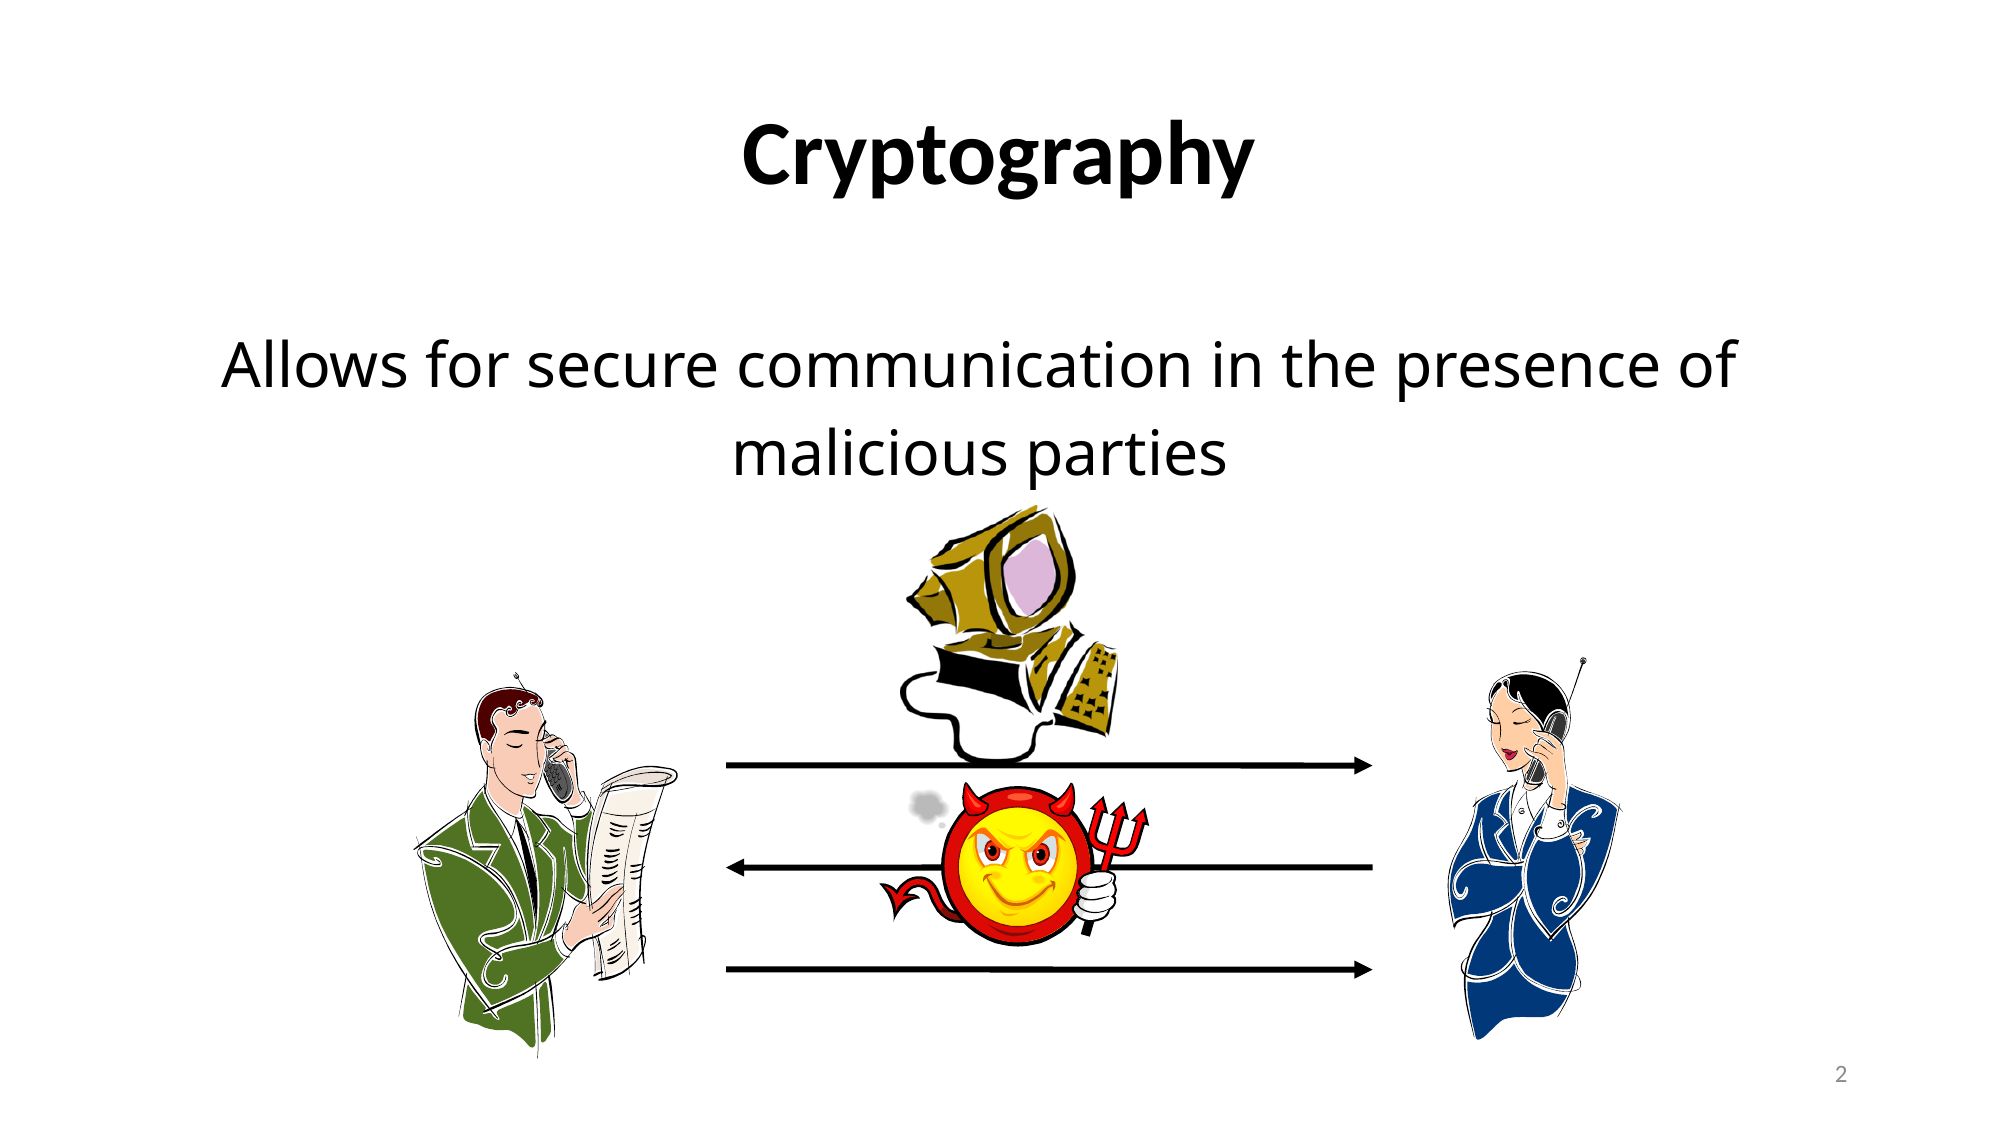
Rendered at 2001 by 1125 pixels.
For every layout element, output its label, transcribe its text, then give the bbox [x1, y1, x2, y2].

picture [412, 671, 686, 1063]
slide_number 2 [1412, 1042, 1863, 1103]
text_box [725, 861, 878, 874]
text_box Allows for secure communication in the presence of malicious parties [77, 306, 1884, 416]
picture [878, 781, 1151, 954]
title Cryptography [324, 44, 1675, 233]
picture [899, 505, 1118, 765]
text_box [726, 759, 1373, 772]
picture [1440, 655, 1631, 1047]
text_box [726, 963, 1373, 976]
